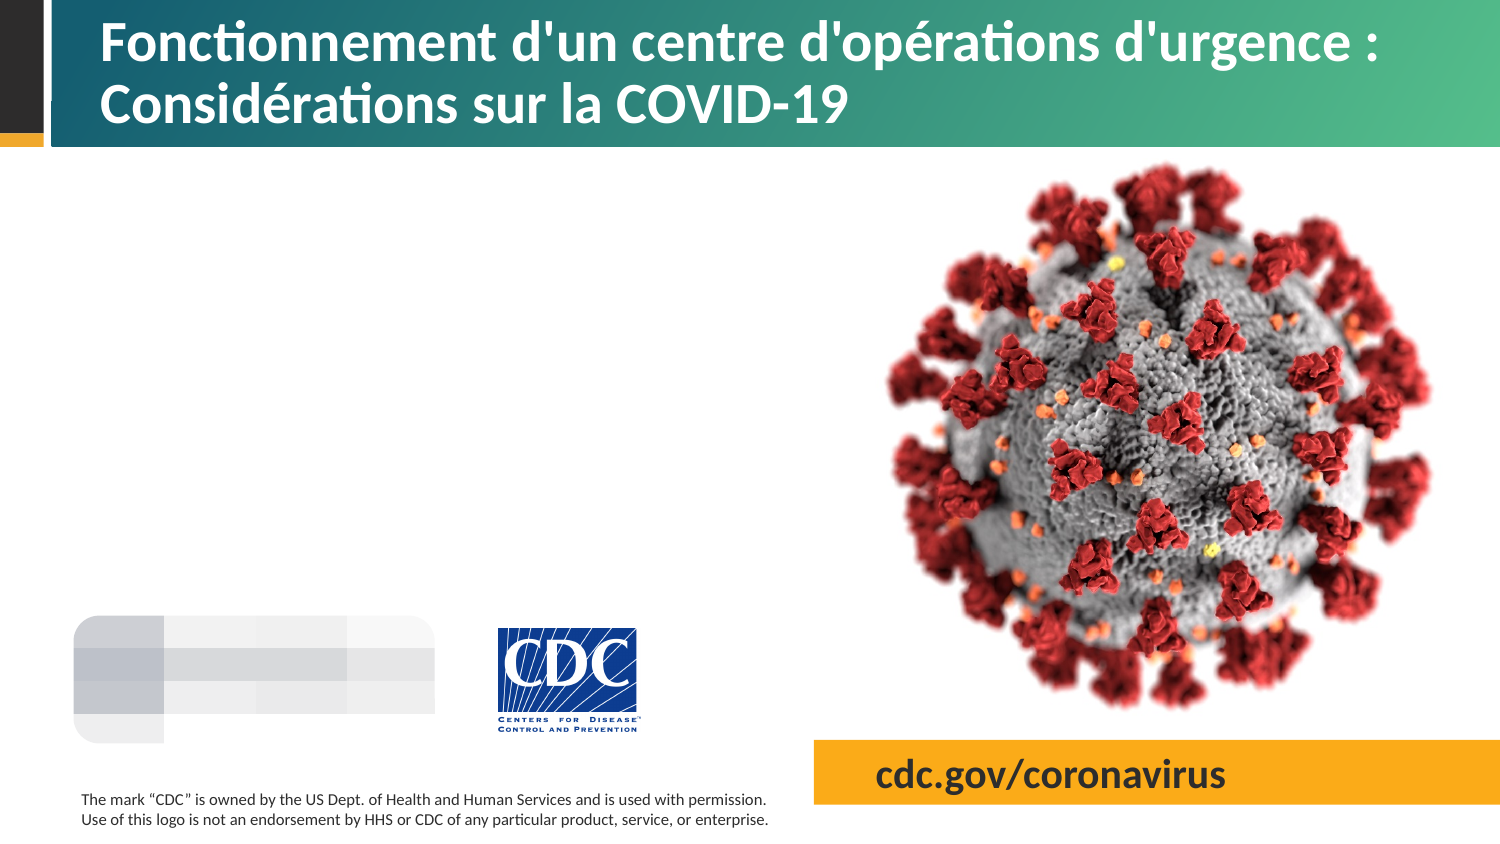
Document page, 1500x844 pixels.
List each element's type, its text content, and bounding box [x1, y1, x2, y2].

picture [498, 628, 641, 732]
picture [854, 158, 1460, 729]
title Fonctionnement d'un centre d'opérations d'urgence : Considérations sur la COVID-19 [85, 1, 1500, 144]
